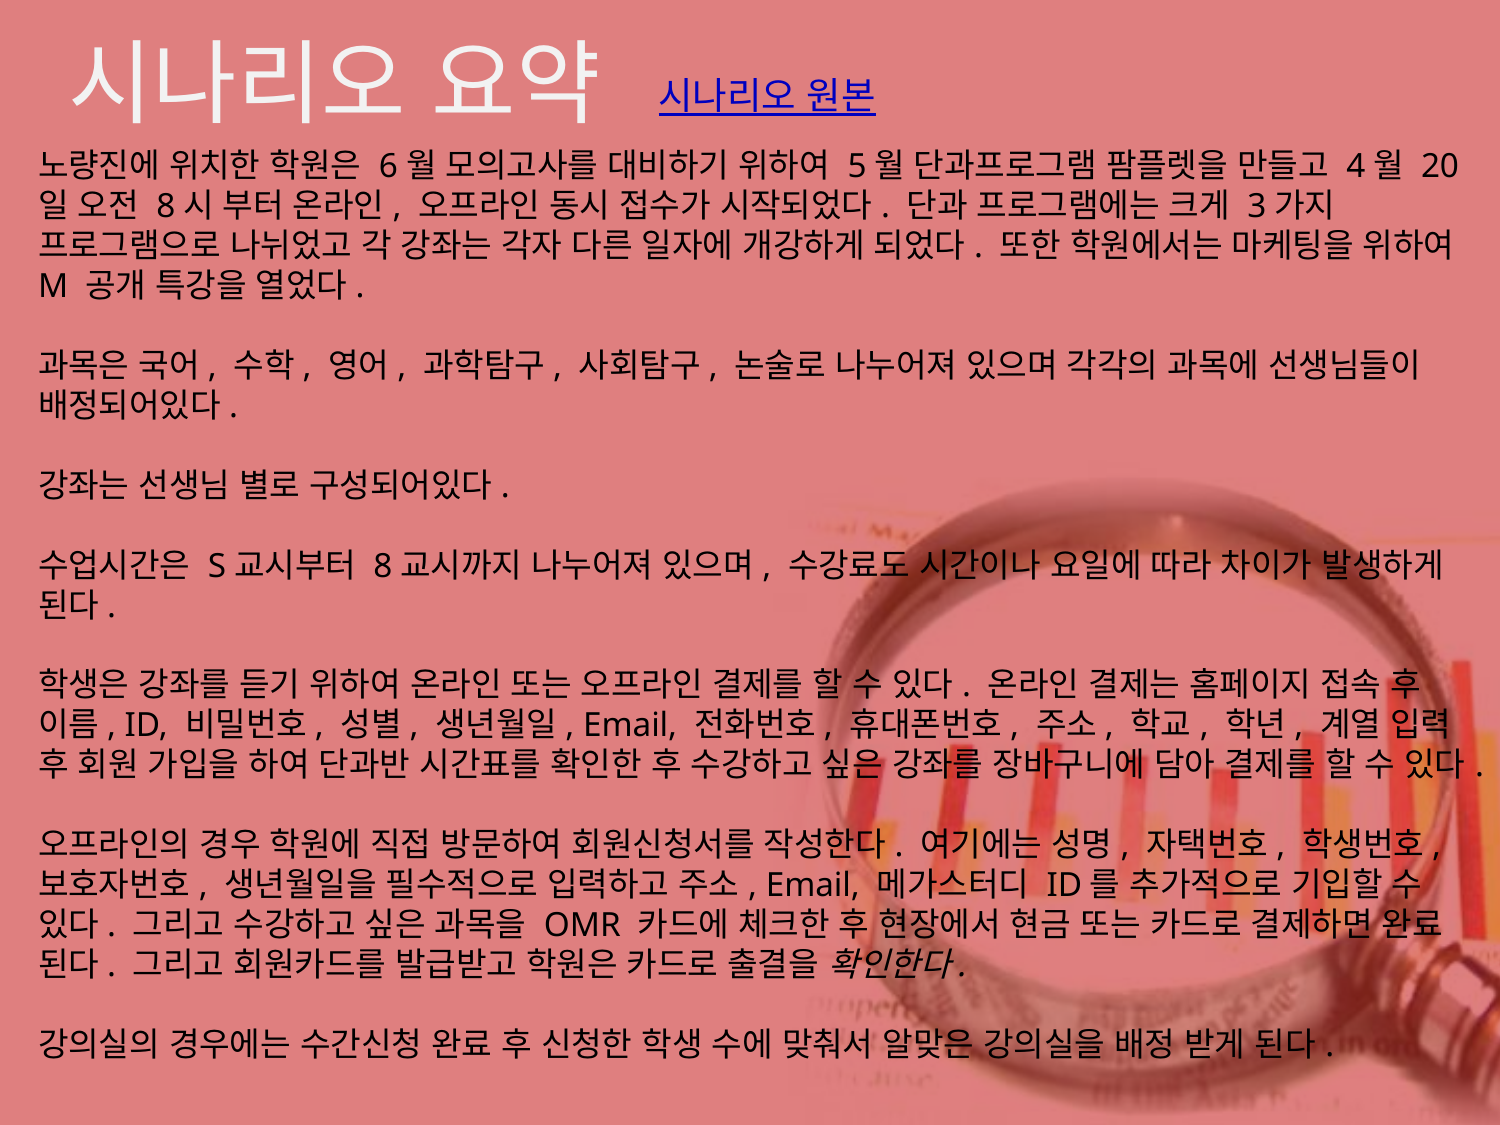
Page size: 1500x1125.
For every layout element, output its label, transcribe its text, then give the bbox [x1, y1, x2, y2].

picture [773, 445, 1500, 1125]
text_box 시나리오 원본 [643, 64, 928, 134]
text_box 노량진에 위치한 학원은 6월 모의고사를 대비하기 위하여 5월 단과프로그램 팜플렛을 만들고 4월 20일 오전 8시 부터 온라인, 오프라인 동시 접수가 시작되었다. 단과 프로그램에는 크게 3가지 프로그램으로 나뉘었고 각 강좌는 각자 다른 일자에 개강하게 되었다. 또한 학원에서는 마케팅을 위하여 M 공개 특강을 열었다. 과목은 국어, 수학, 영어, 과학탐구, 사회탐구, 논술로 나누어져 있으며 각각의 과목에 선생님들이 배정되어있다. 강좌는 선생님 별로 구성되어있다. 수업시간은 S교시부터 8교시까지 나누어져 있으며, 수강료도 시간이나 요일에 따라 차이가 발생하게 된다. 학생은 강좌를 듣기 위하여 온라인 또는 오프라인 결제를 할 수 있다. 온라인 결제는 홈페이지 접속 후 이름, ID, 비밀번호, 성별, 생년월일, Email, 전화번호, 휴대폰번호, 주소, 학교, 학년, 계열 입력 후 회원 가입을 하여 단과반 시간표를 확인한 후 수강하고 싶은 강좌를 장바구니에 담아 결제를 할 수 있다. 오프라인의 경우 학원에 직접 방문하여 회원신청서를 작성한다. 여기에는 성명, 자택번호, 학생번호, 보호자번호, 생년월일을 필수적으로 입력하고 주소, Email, 메가스터디 ID를 추가적으로 기입할 수 있다. 그리고 수강하고 싶은 과목을 OMR 카드에 체크한 후 현장에서 현금 또는 카드로 결제하면 완료 된다. 그리고 회원카드를 발급받고 학원은 카드로 출결을 확인한다. 강의실의 경우에는 수간신청 완료 후 신청한 학생 수에 맞춰서 알맞은 강의실을 배정 받게 된다. [23, 137, 1483, 1125]
text_box [0, 0, 1500, 1125]
text_box 시나리오 요약 [53, 16, 617, 142]
